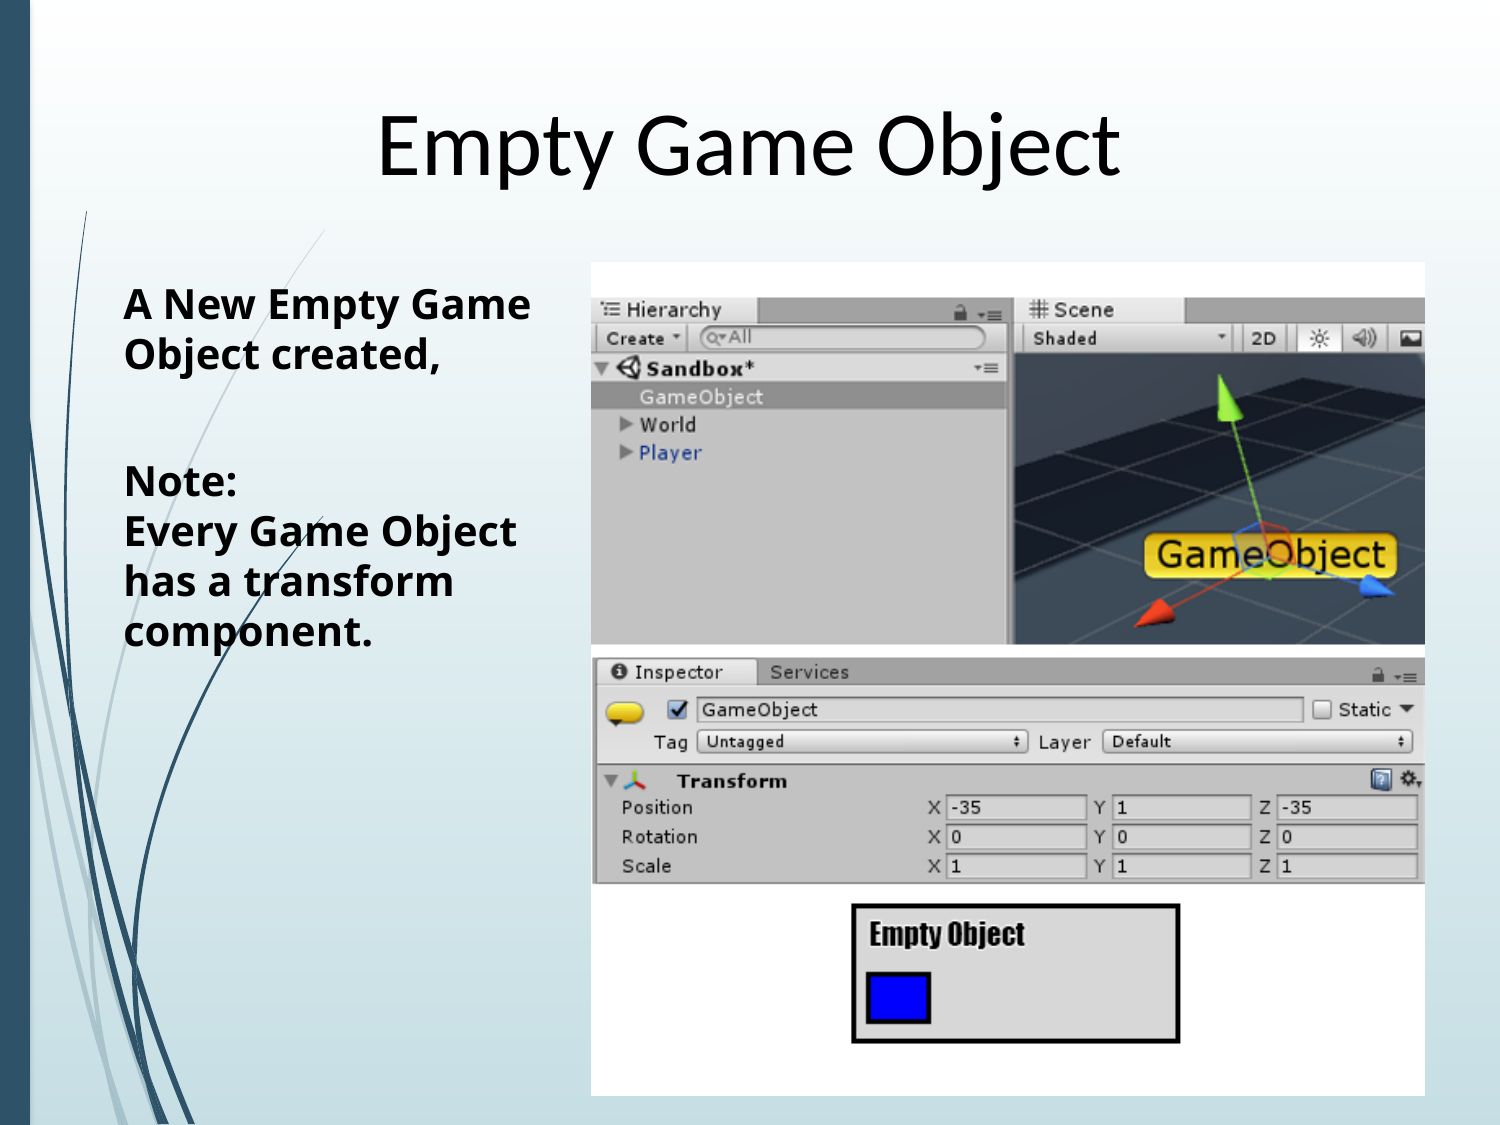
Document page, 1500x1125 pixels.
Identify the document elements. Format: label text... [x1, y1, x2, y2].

picture [591, 262, 1426, 1096]
list A New Empty Game Object created, Note: Every Game Object has a transform component. [75, 262, 559, 788]
title Empty Game Object [75, 45, 1425, 233]
